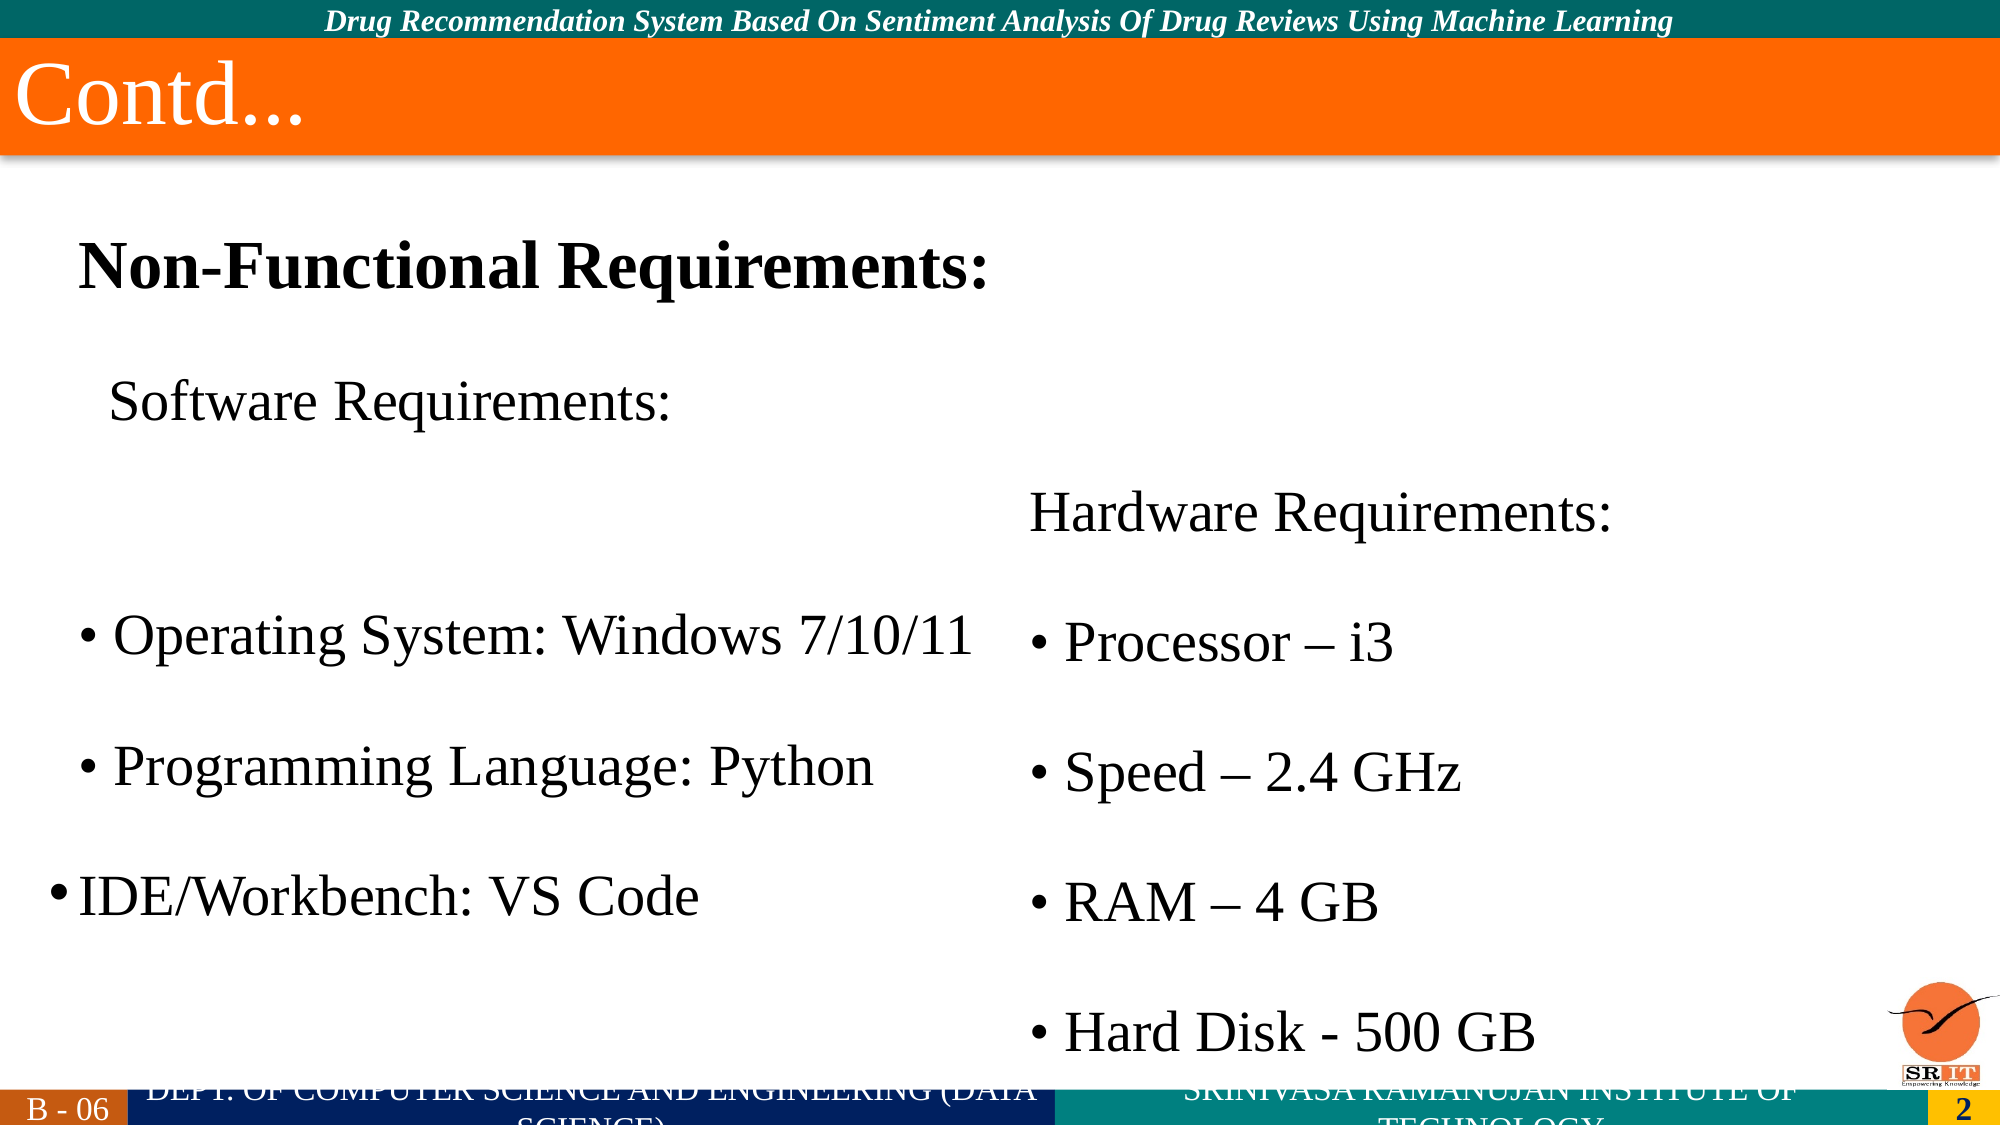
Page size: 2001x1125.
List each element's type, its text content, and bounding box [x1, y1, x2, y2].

title Contd... [0, 38, 2000, 156]
list Non-Functional Requirements: Software Requirements: • Operating System: Windows 7/10/11 • Programming Language: Python IDE/Workbench: VS Code Hardware Requirements: • Processor – i3 • Speed – 2.4 GHz • RAM – 4 GB • Hard Disk - 500 GB [33, 170, 1967, 1087]
picture [1887, 977, 2000, 1090]
